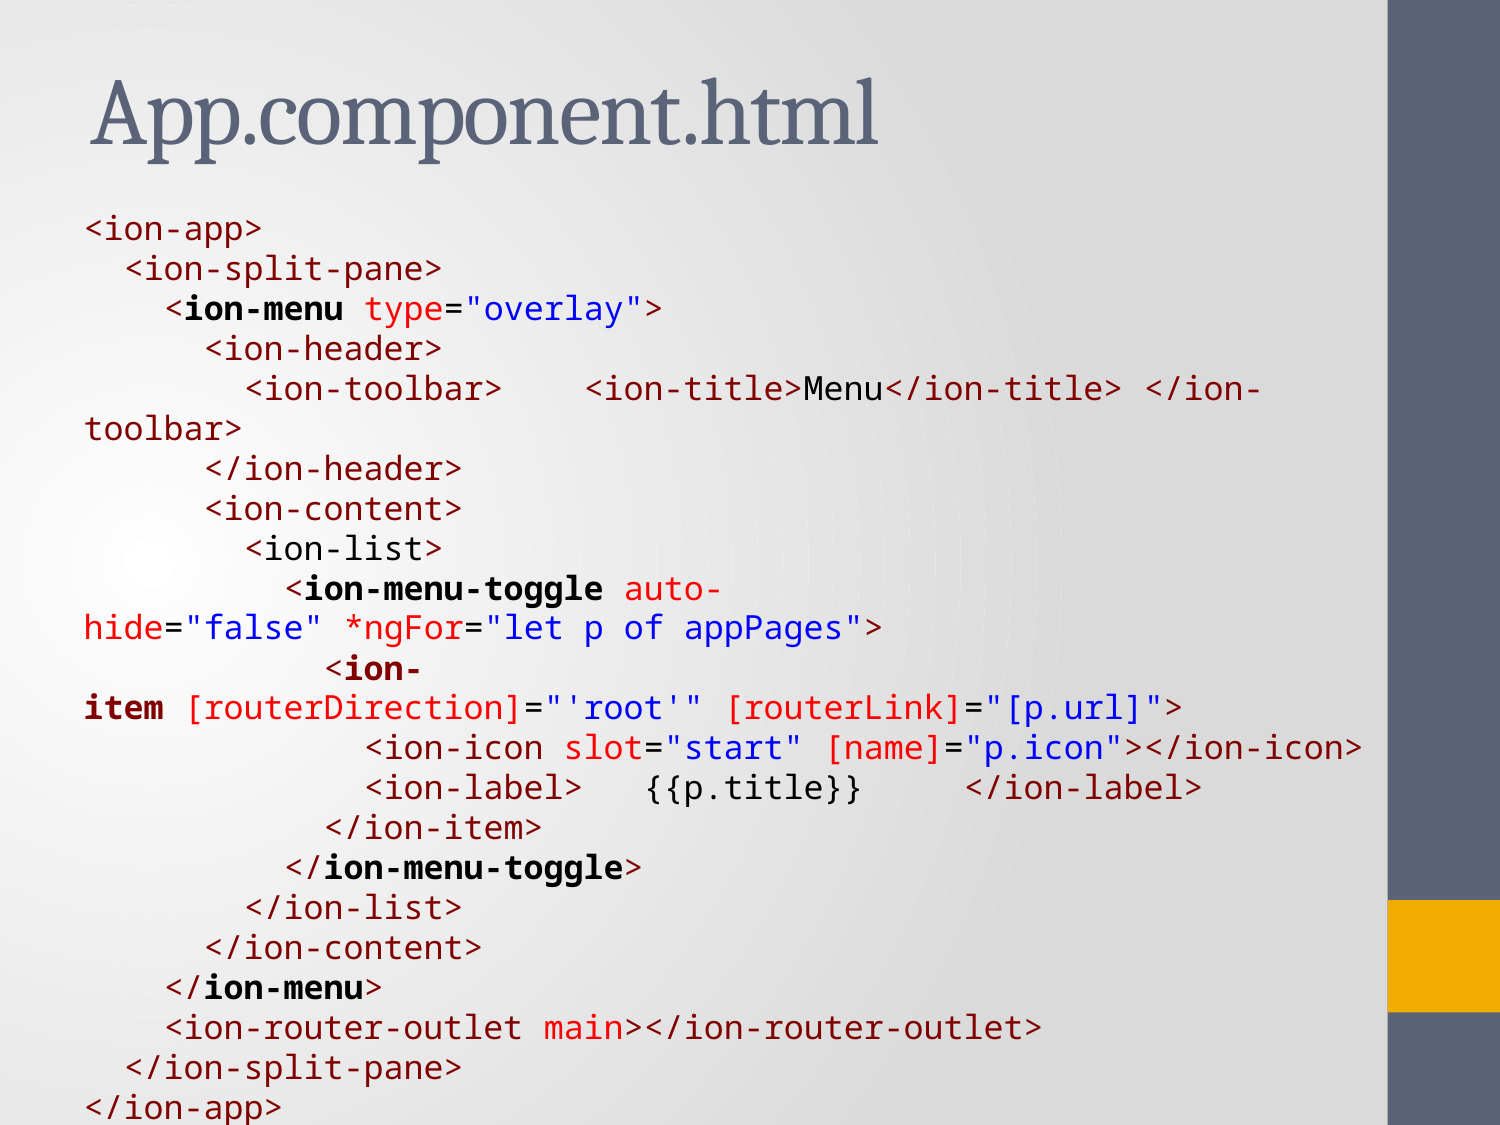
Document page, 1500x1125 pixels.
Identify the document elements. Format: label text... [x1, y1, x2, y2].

list <ion-app> <ion-split-pane> <ion-menu type="overlay"> <ion-header> <ion-toolbar> <ion-title>Menu</ion-title> </ion-toolbar> </ion-header> <ion-content> <ion-list> <ion-menu-toggle auto-hide="false" *ngFor="let p of appPages"> <ion-item [routerDirection]="'root'" [routerLink]="[p.url]"> <ion-icon slot="start" [name]="p.icon"></ion-icon> <ion-label> {{p.title}} </ion-label> </ion-item> </ion-menu-toggle> </ion-list> </ion-content> </ion-menu> <ion-router-outlet main></ion-router-outlet> </ion-split-pane> </ion-app> [50, 200, 1438, 1100]
title App.component.html [75, 12, 1325, 200]
